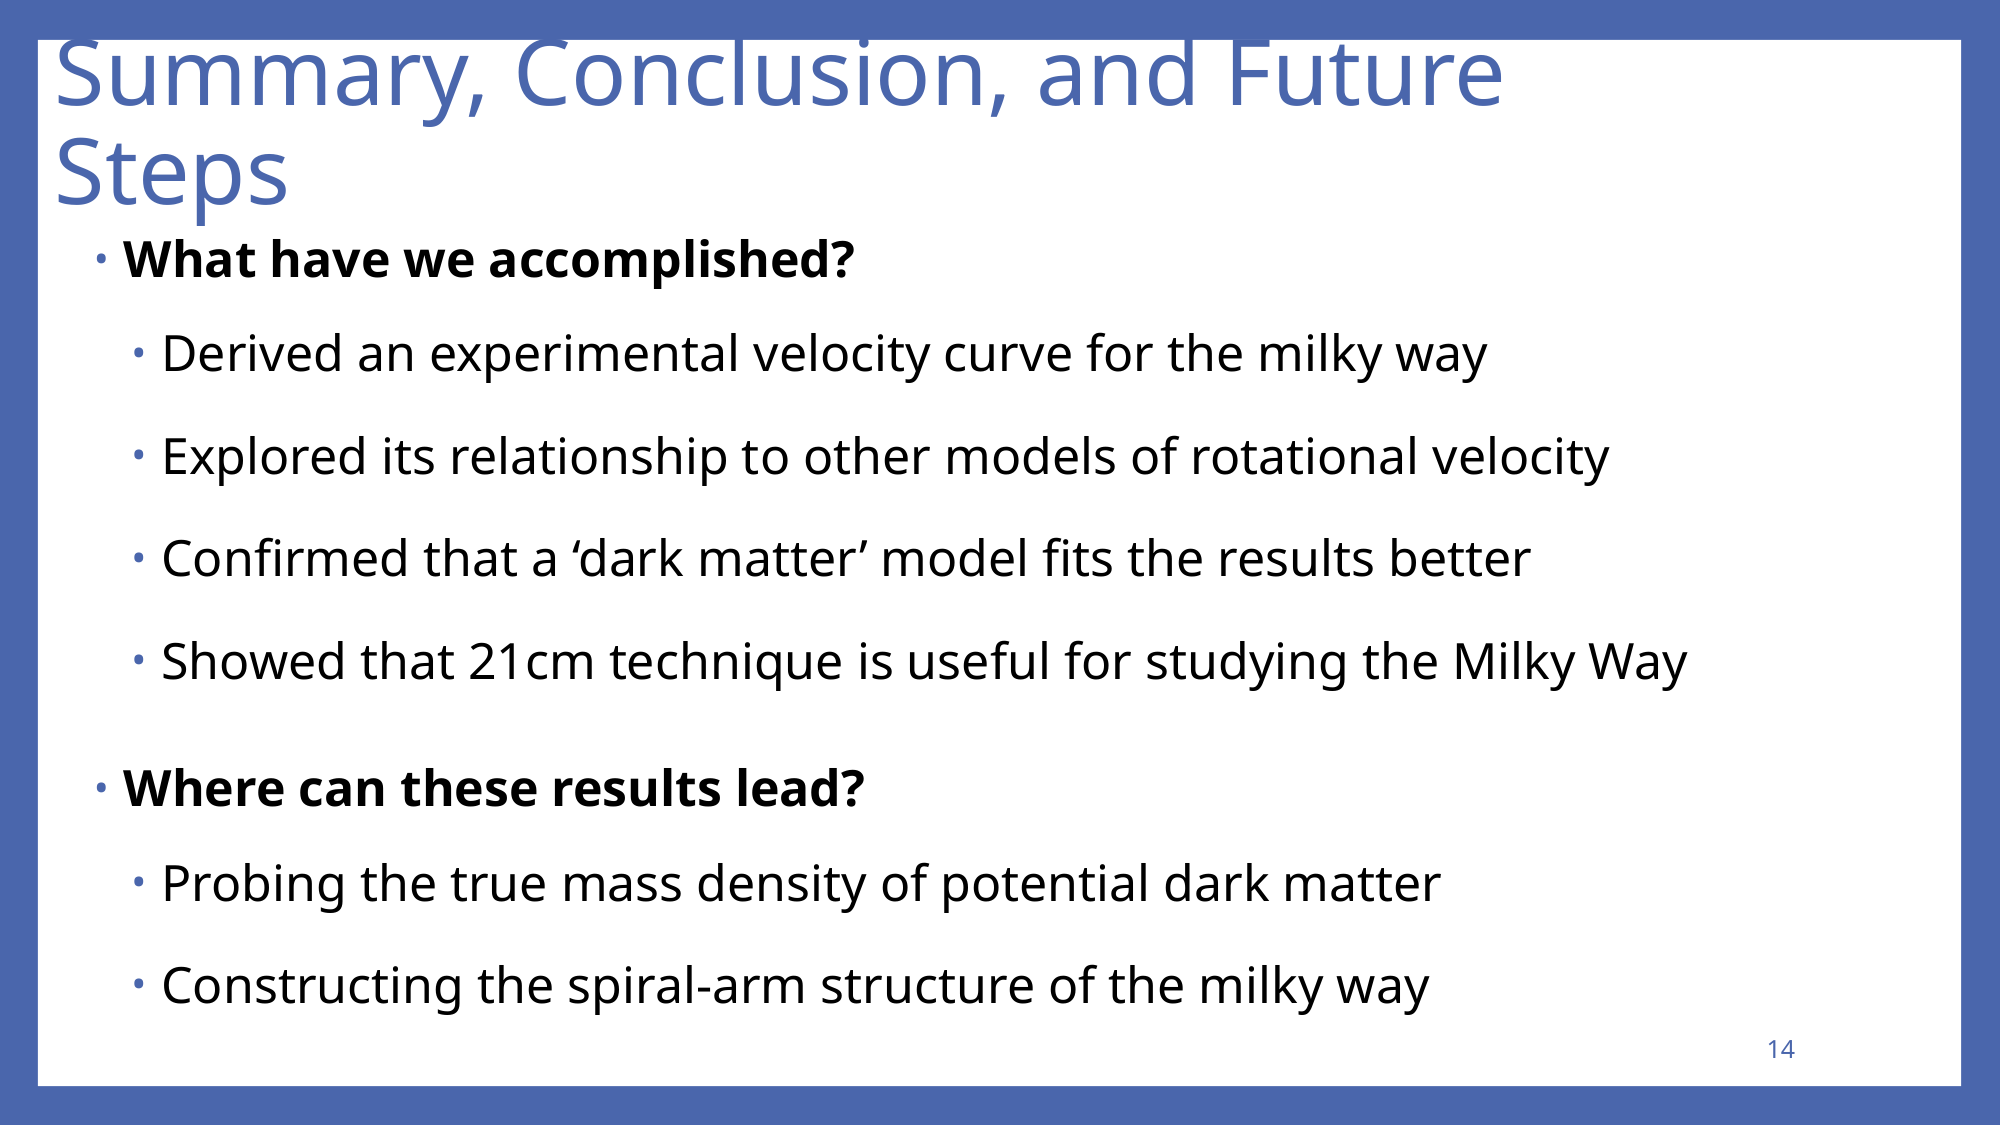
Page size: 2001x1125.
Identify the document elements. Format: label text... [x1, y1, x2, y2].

list What have we accomplished? Derived an experimental velocity curve for the milky way Explored its relationship to other models of rotational velocity Confirmed that a ‘dark matter’ model fits the results better Showed that 21cm technique is useful for studying the Milky Way Where can these results lead? Probing the true mass density of potential dark matter Constructing the spiral-arm structure of the milky way [71, 190, 1911, 995]
slide_number 14 [1530, 1020, 1811, 1081]
title Summary, Conclusion, and Future Steps [40, 14, 1660, 237]
